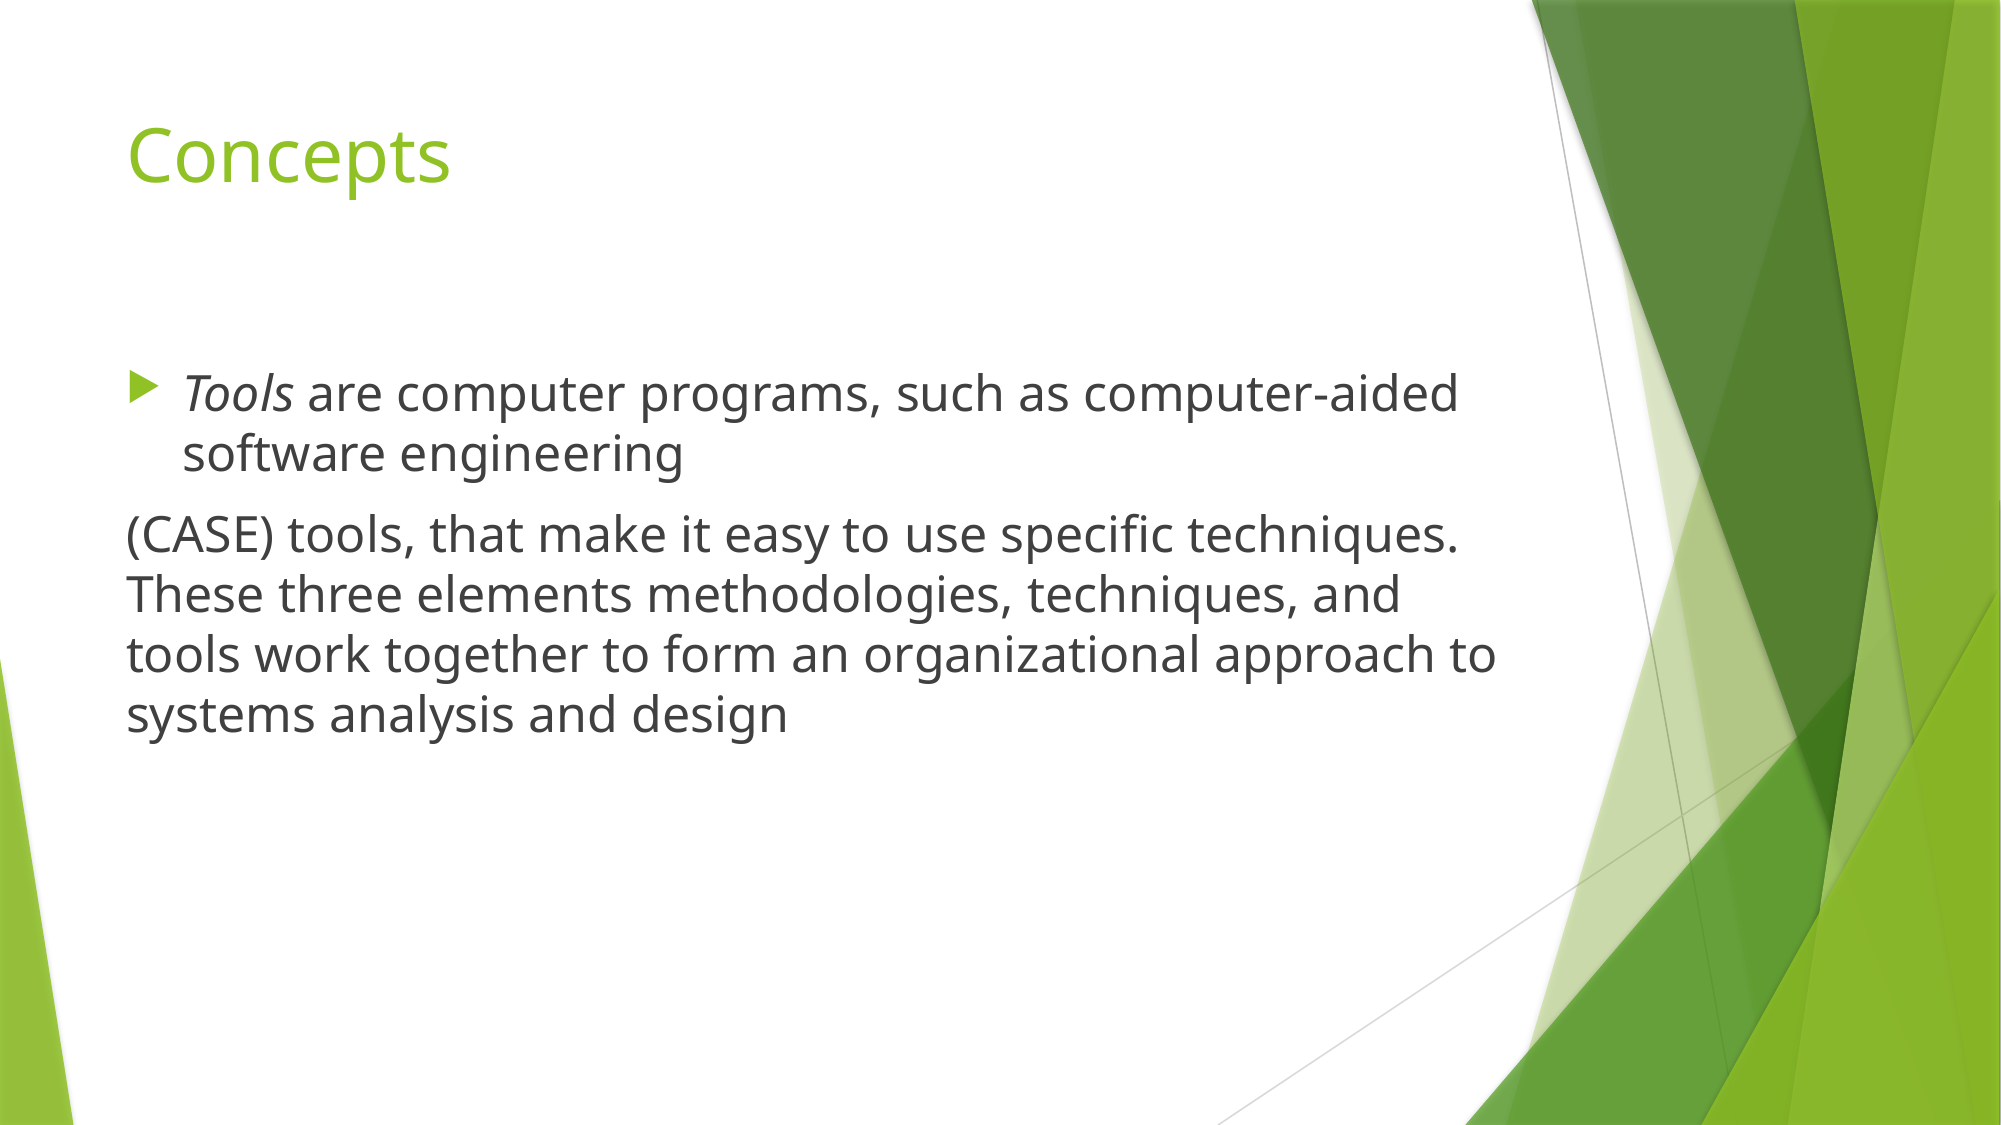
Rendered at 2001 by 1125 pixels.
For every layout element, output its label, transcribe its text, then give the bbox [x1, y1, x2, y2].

title Concepts [111, 99, 1522, 317]
list Tools are computer programs, such as computer-aided software engineering (CASE) tools, that make it easy to use specific techniques. These three elements methodologies, techniques, and tools work together to form an organizational approach to systems analysis and design [111, 354, 1522, 992]
